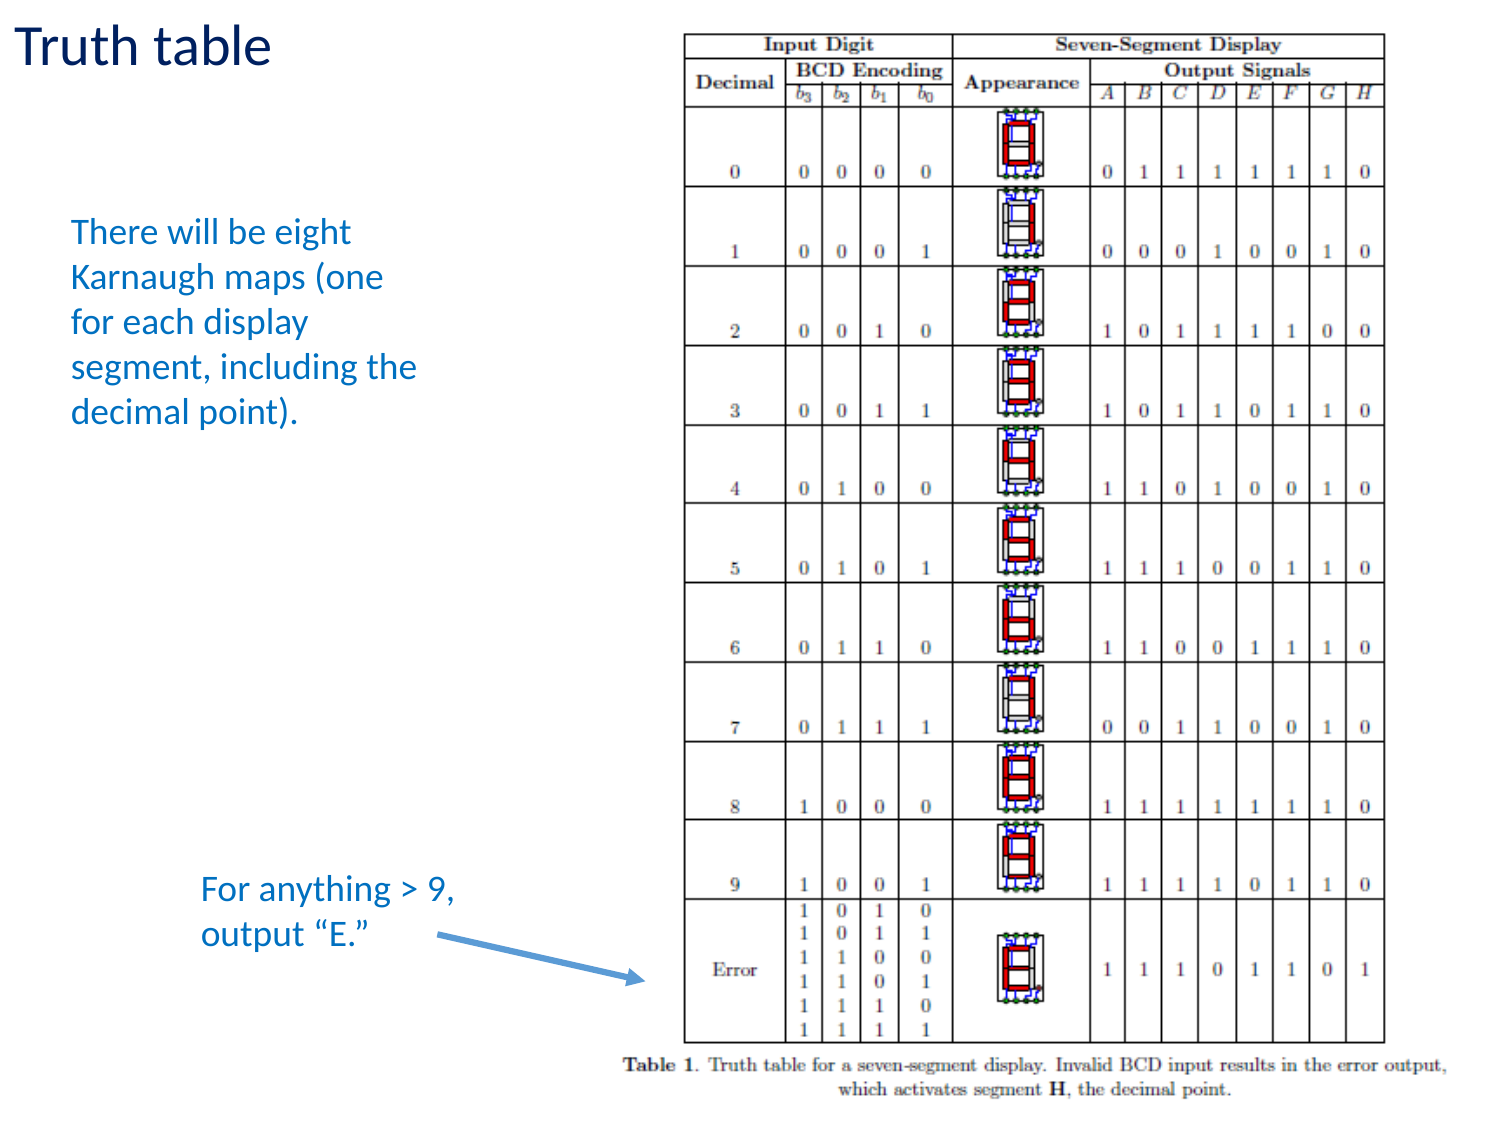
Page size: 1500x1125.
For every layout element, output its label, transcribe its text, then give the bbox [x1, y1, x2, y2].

text_box For anything > 9, output “E.” [186, 856, 568, 962]
text_box Truth table [0, 0, 1335, 85]
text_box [437, 934, 646, 982]
text_box There will be eight Karnaugh maps (one for each display segment, including the decimal point). [56, 199, 438, 440]
picture [618, 13, 1474, 1112]
